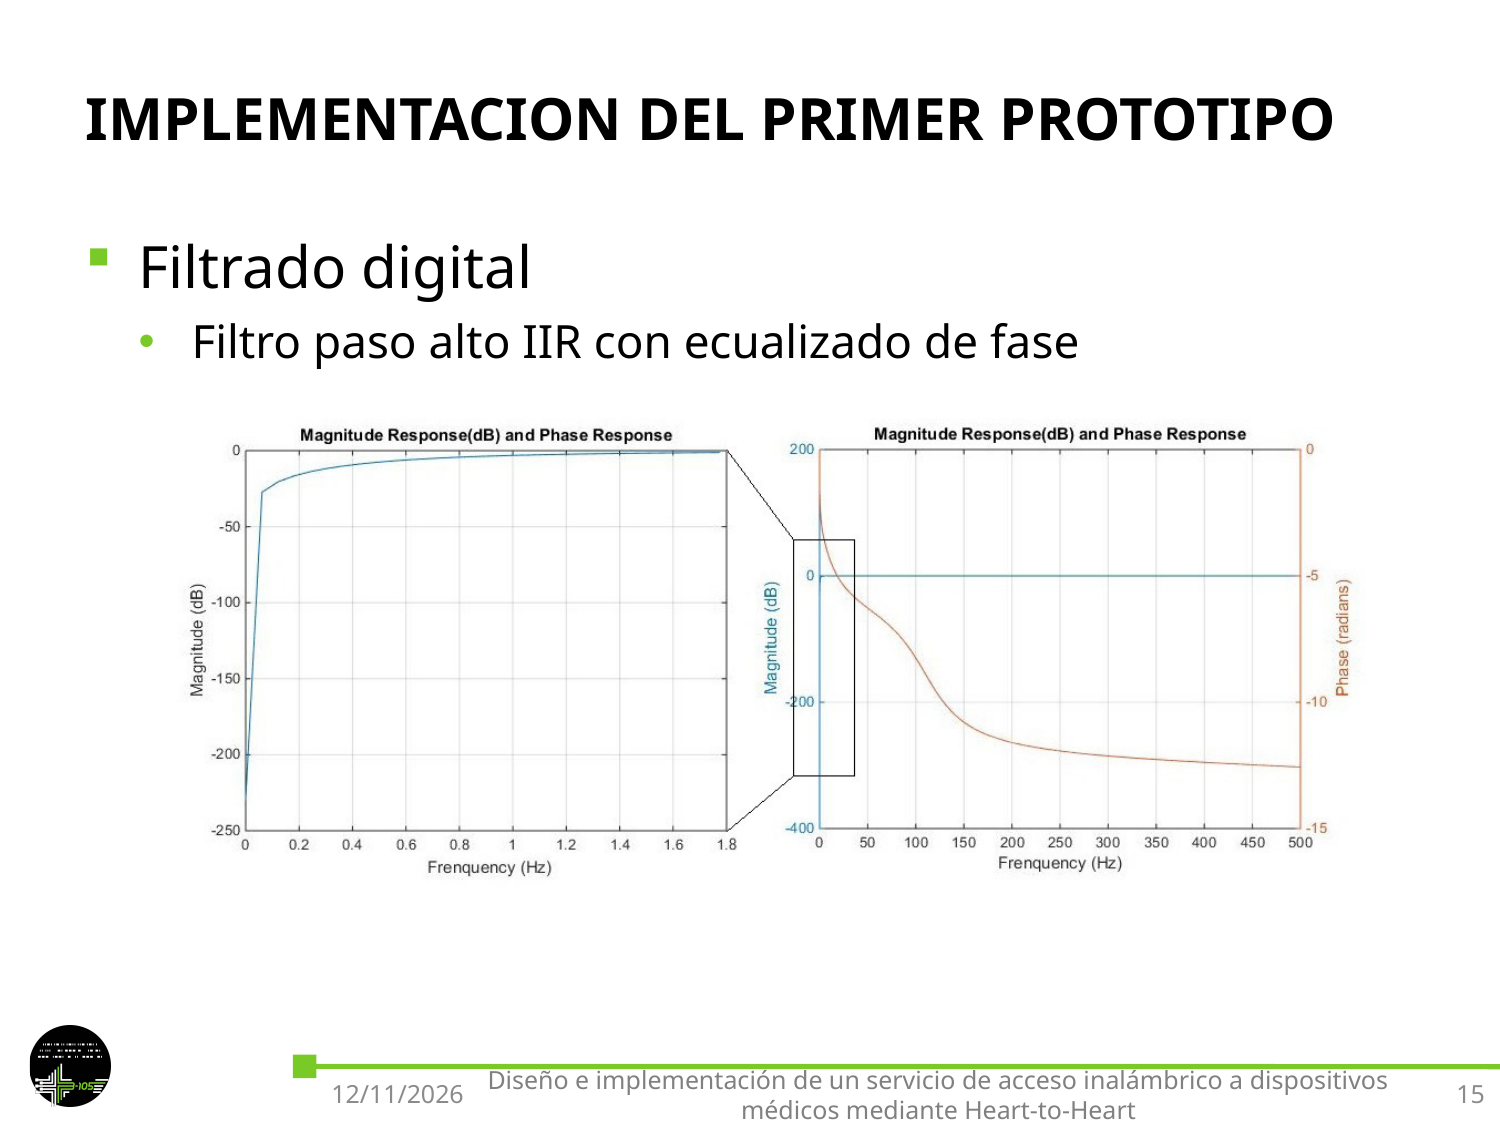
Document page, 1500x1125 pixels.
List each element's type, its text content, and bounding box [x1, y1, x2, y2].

title IMPLEMENTACION DEL PRIMER PROTOTIPO [70, 23, 1421, 211]
slide_number 15 [1422, 1065, 1500, 1125]
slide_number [316, 1065, 459, 1125]
picture [29, 1025, 111, 1107]
picture [125, 392, 1366, 893]
list Filtrado digital Filtro paso alto IIR con ecualizado de fase [70, 222, 1425, 1005]
footer Diseño e implementación de un servicio de acceso inalámbrico a dispositivos médicos mediante Heart-to-Heart [459, 1065, 1418, 1125]
